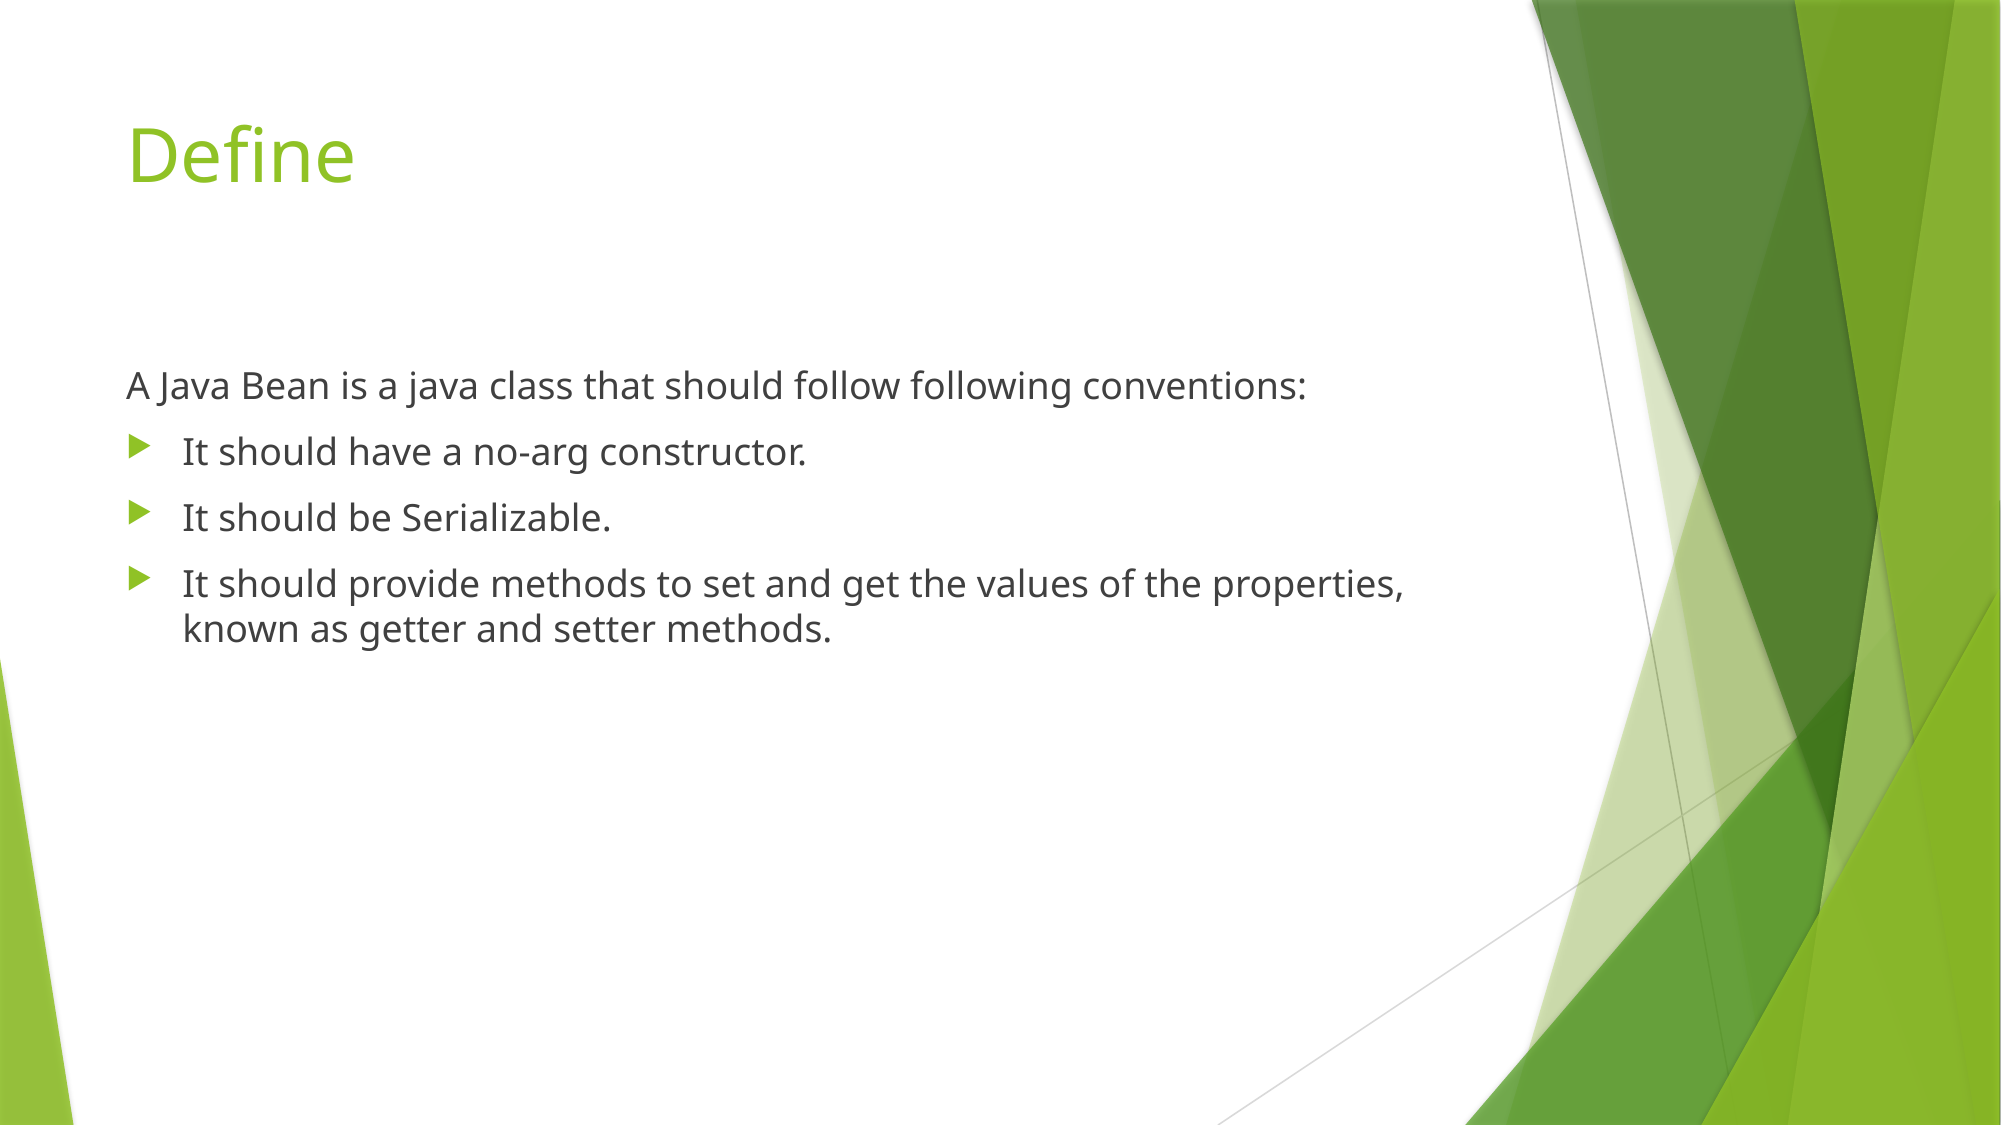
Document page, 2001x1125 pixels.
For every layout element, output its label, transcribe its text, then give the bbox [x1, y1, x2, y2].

list A Java Bean is a java class that should follow following conventions: It should have a no-arg constructor. It should be Serializable. It should provide methods to set and get the values of the properties, known as getter and setter methods. [111, 354, 1522, 992]
title Define [111, 99, 1522, 317]
